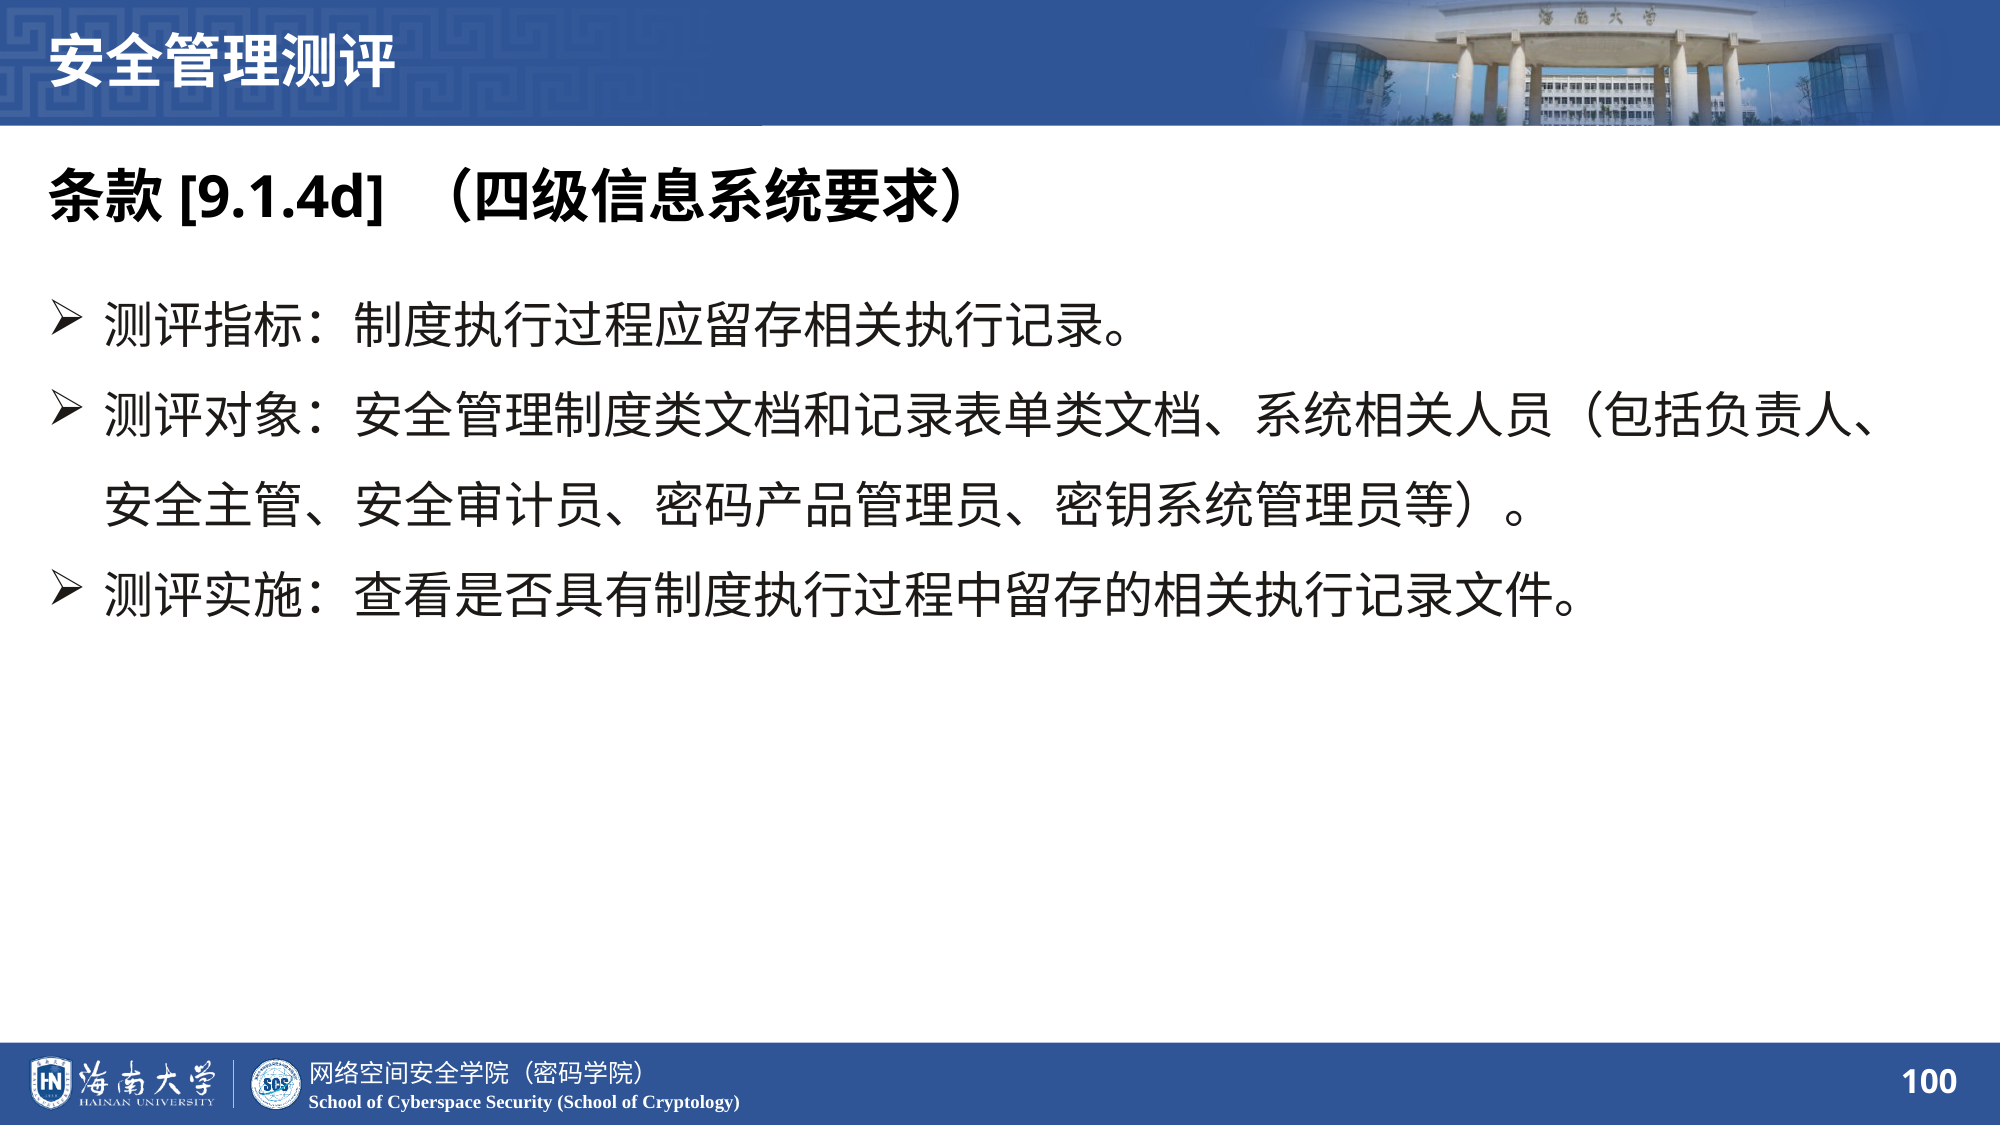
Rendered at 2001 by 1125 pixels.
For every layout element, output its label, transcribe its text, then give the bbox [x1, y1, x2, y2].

picture [1190, 0, 2000, 126]
list 安全管理测评 [32, 17, 1297, 109]
picture [245, 1053, 306, 1114]
picture [27, 1054, 219, 1113]
slide_number 100 [1522, 1053, 1973, 1114]
list 条款[9.1.4d] （四级信息系统要求） [32, 151, 1968, 245]
list 测评指标：制度执行过程应留存相关执行记录。 测评对象：安全管理制度类文档和记录表单类文档、系统相关人员（包括负责人、安全主管、安全审计员、密码产品管理员、密钥系统管理员等）。 测评实施：查看是否具有制度执行过程中留存的相关执行记录文件。 [32, 255, 1968, 997]
